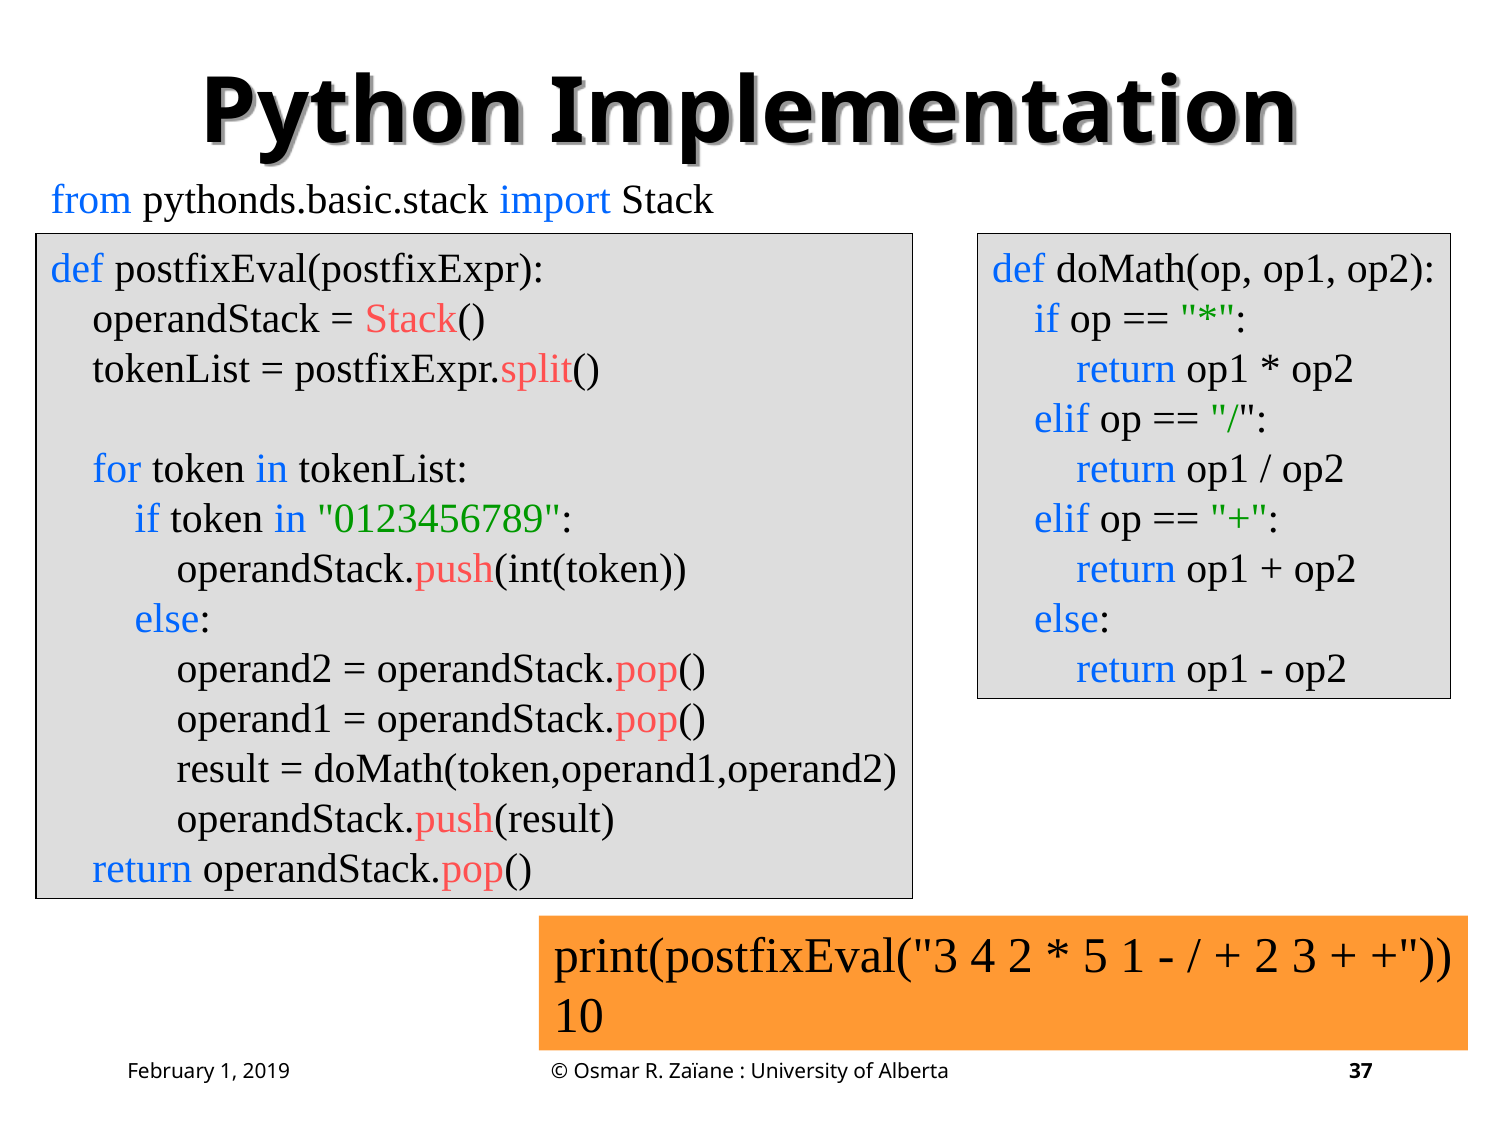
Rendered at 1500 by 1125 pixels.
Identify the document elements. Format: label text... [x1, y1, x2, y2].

text_box def doMath(op, op1, op2): if op == "*": return op1 * op2 elif op == "/": return op1 / op2 elif op == "+": return op1 + op2 else: return op1 - op2 [977, 233, 1451, 699]
title Python Implementation [112, 24, 1388, 188]
text_box print(postfixEval("3 4 2 * 5 1 - / + 2 3 + +")) 10 [538, 915, 1468, 1051]
text_box from pythonds.basic.stack import Stack [35, 164, 729, 230]
text_box def postfixEval(postfixExpr): operandStack = Stack() tokenList = postfixExpr.split() for token in tokenList: if token in "0123456789": operandStack.push(int(token)) else: operand2 = operandStack.pop() operand1 = operandStack.pop() result = doMath(token,operand1,operand2) operandStack.push(result) return operandStack.pop() [35, 233, 913, 899]
